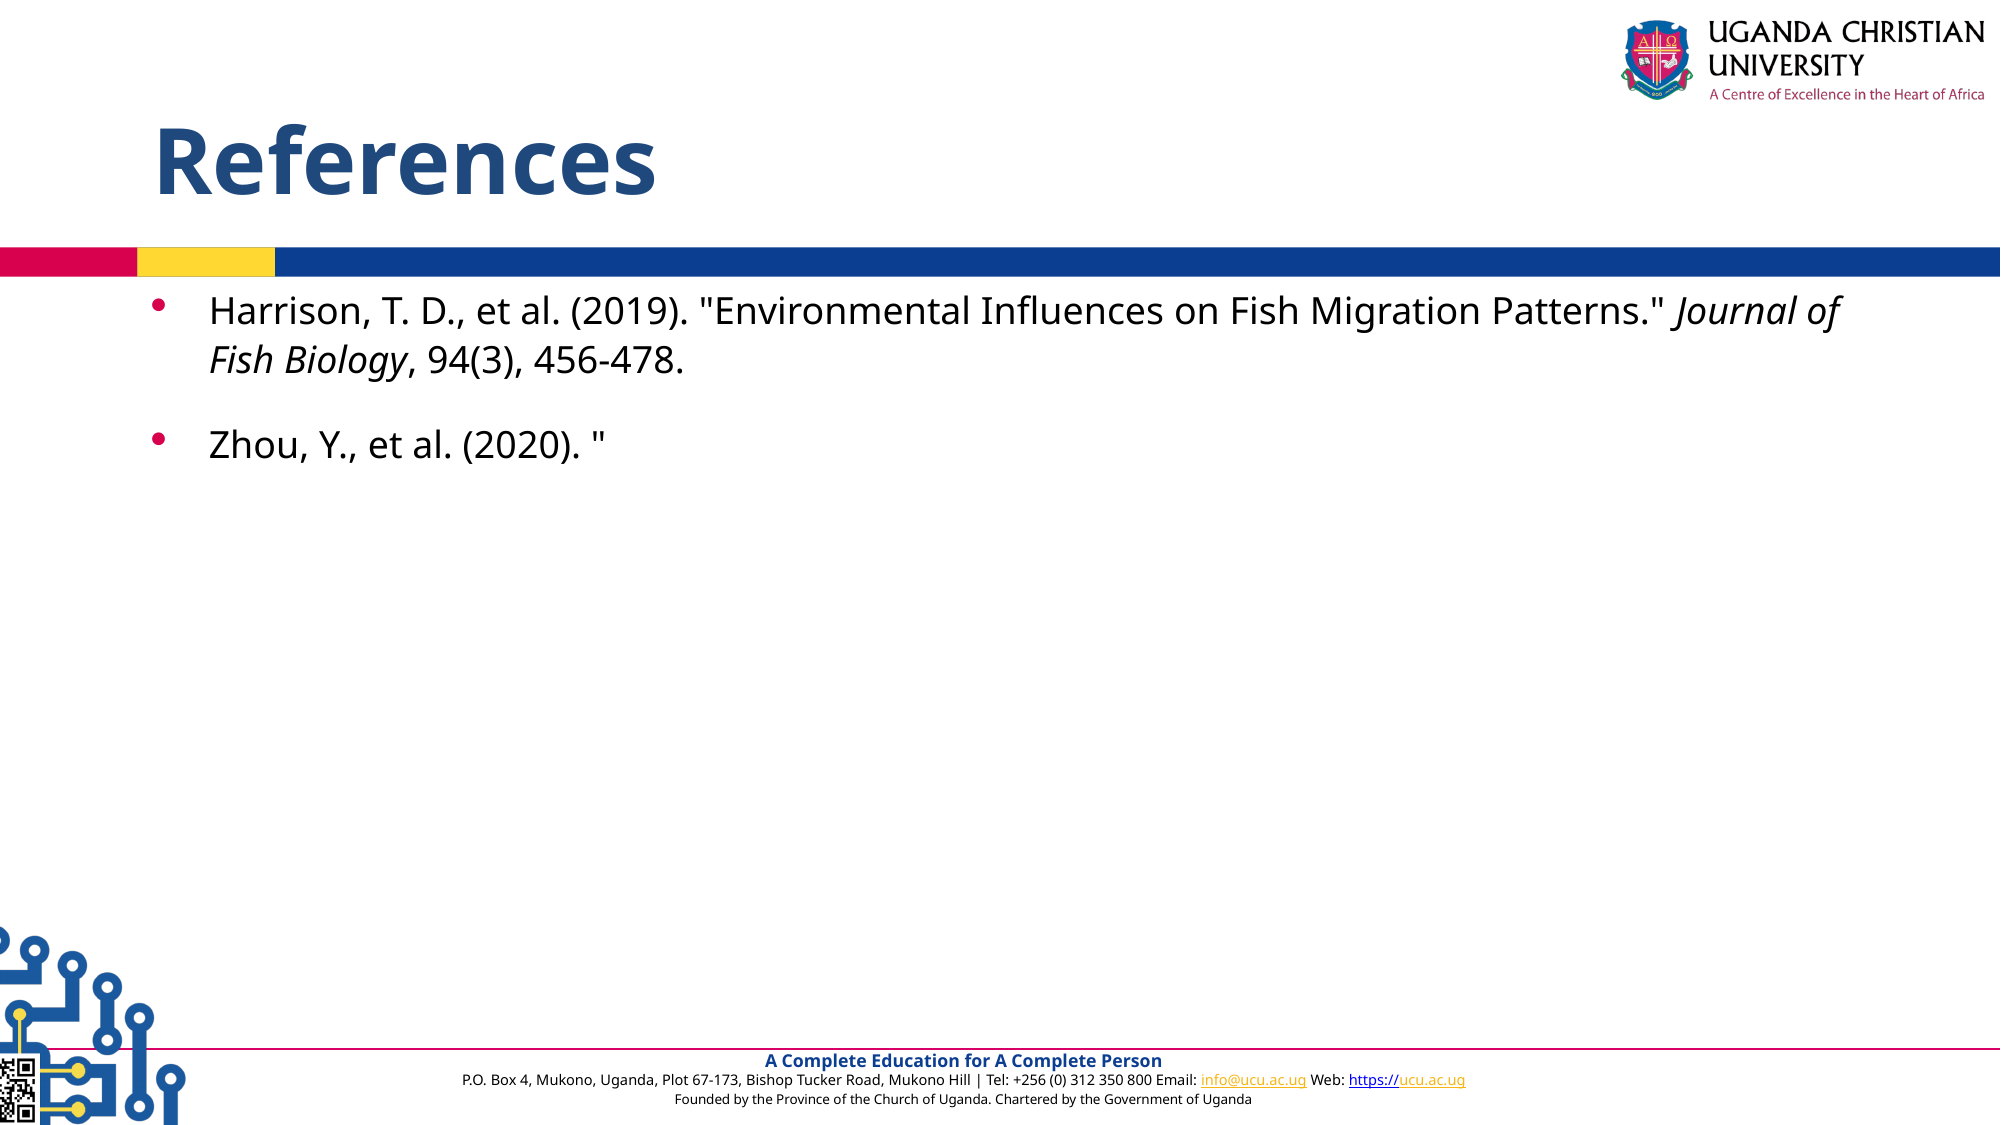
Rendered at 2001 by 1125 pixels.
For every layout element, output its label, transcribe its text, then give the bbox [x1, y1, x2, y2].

picture [1603, 0, 2000, 121]
title References [137, 59, 1863, 248]
picture [0, 887, 191, 1125]
list Harrison, T. D., et al. (2019). "Environmental Influences on Fish Migration Patterns." Journal of Fish Biology, 94(3), 456-478. Zhou, Y., et al. (2020). " [137, 276, 1863, 1014]
